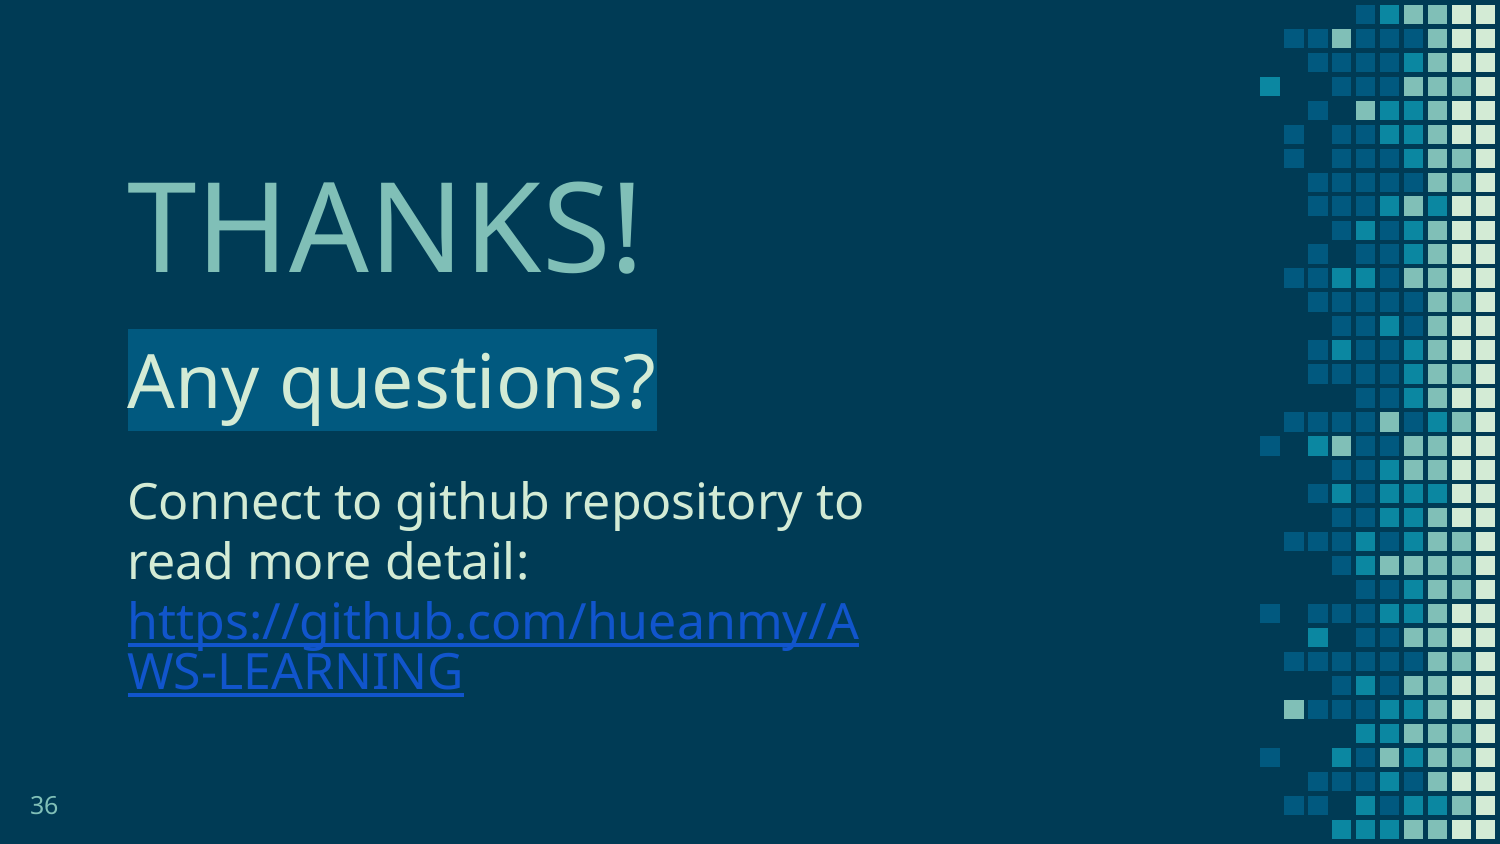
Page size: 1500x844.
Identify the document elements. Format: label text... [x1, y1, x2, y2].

title THANKS! [112, 122, 911, 313]
subtitle Any questions? [112, 319, 911, 448]
list Connect to github repository to read more detail: https://github.com/hueanmy/AWS-LEARNING [112, 454, 911, 719]
slide_number 36 [15, 774, 105, 839]
